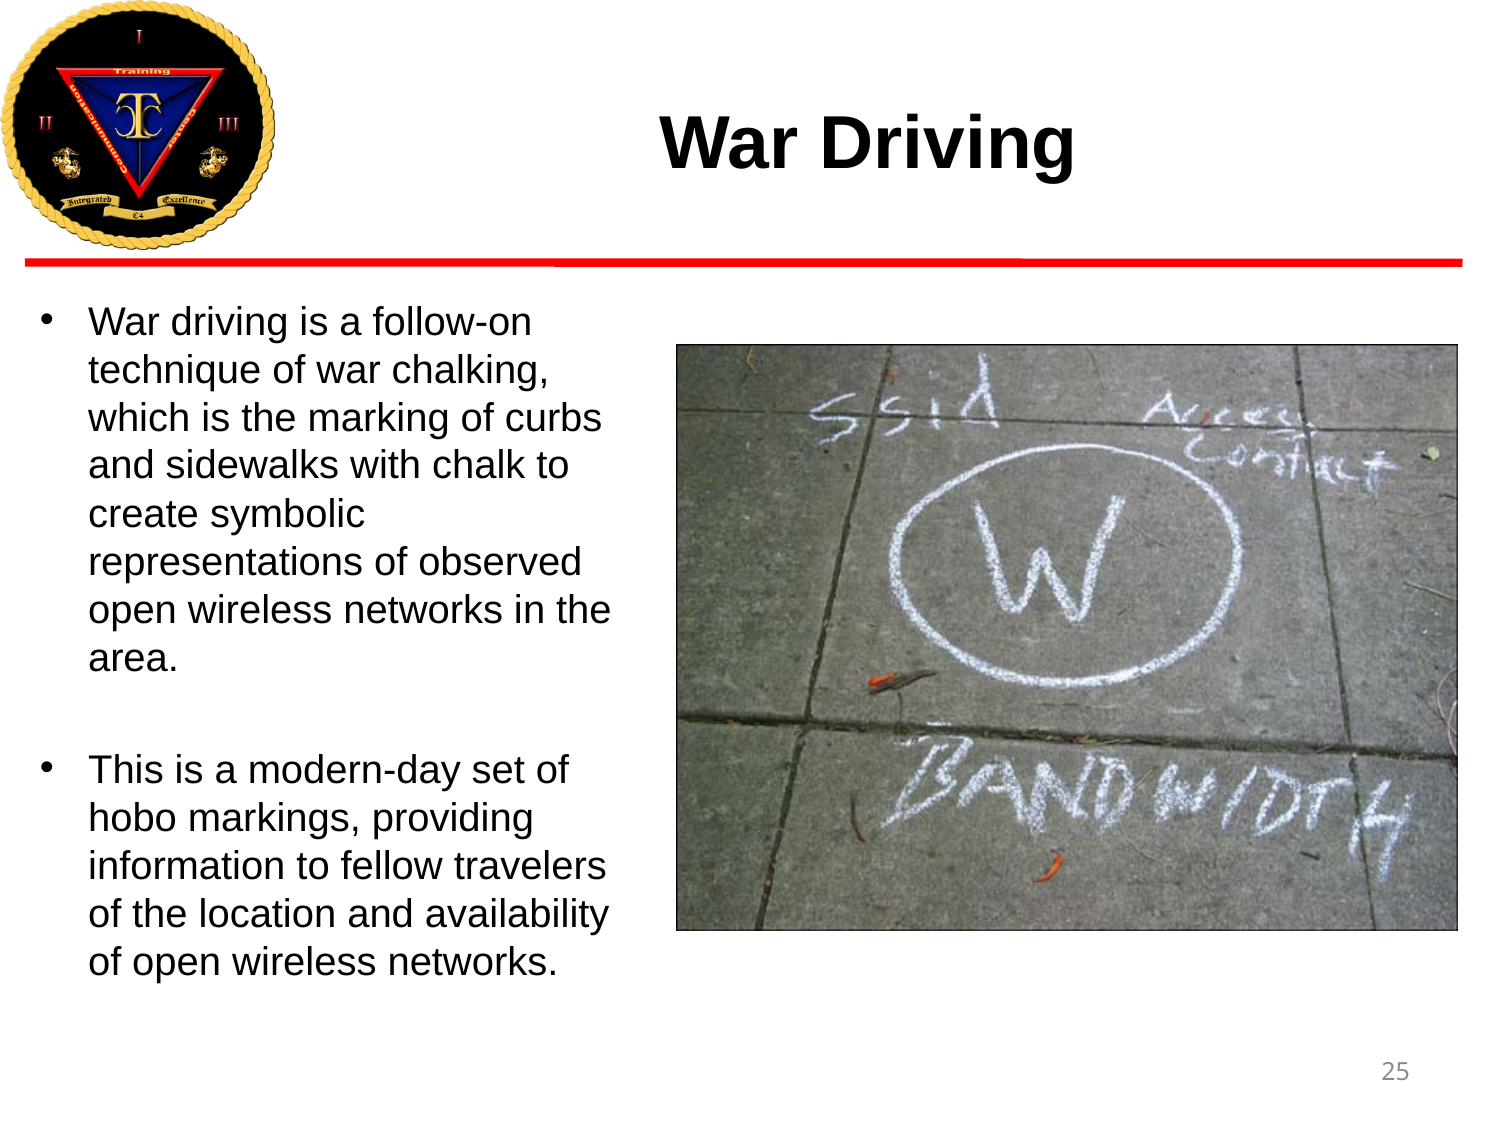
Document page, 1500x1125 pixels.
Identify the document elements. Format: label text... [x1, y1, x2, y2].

slide_number 25 [1074, 1042, 1425, 1103]
list War driving is a follow-on technique of war chalking, which is the marking of curbs and sidewalks with chalk to create symbolic representations of observed open wireless networks in the area. This is a modern-day set of hobo markings, providing information to fellow travelers of the location and availability of open wireless networks. [24, 287, 663, 1013]
picture [0, 0, 275, 250]
picture [676, 344, 1459, 931]
title War Driving [274, 44, 1463, 233]
